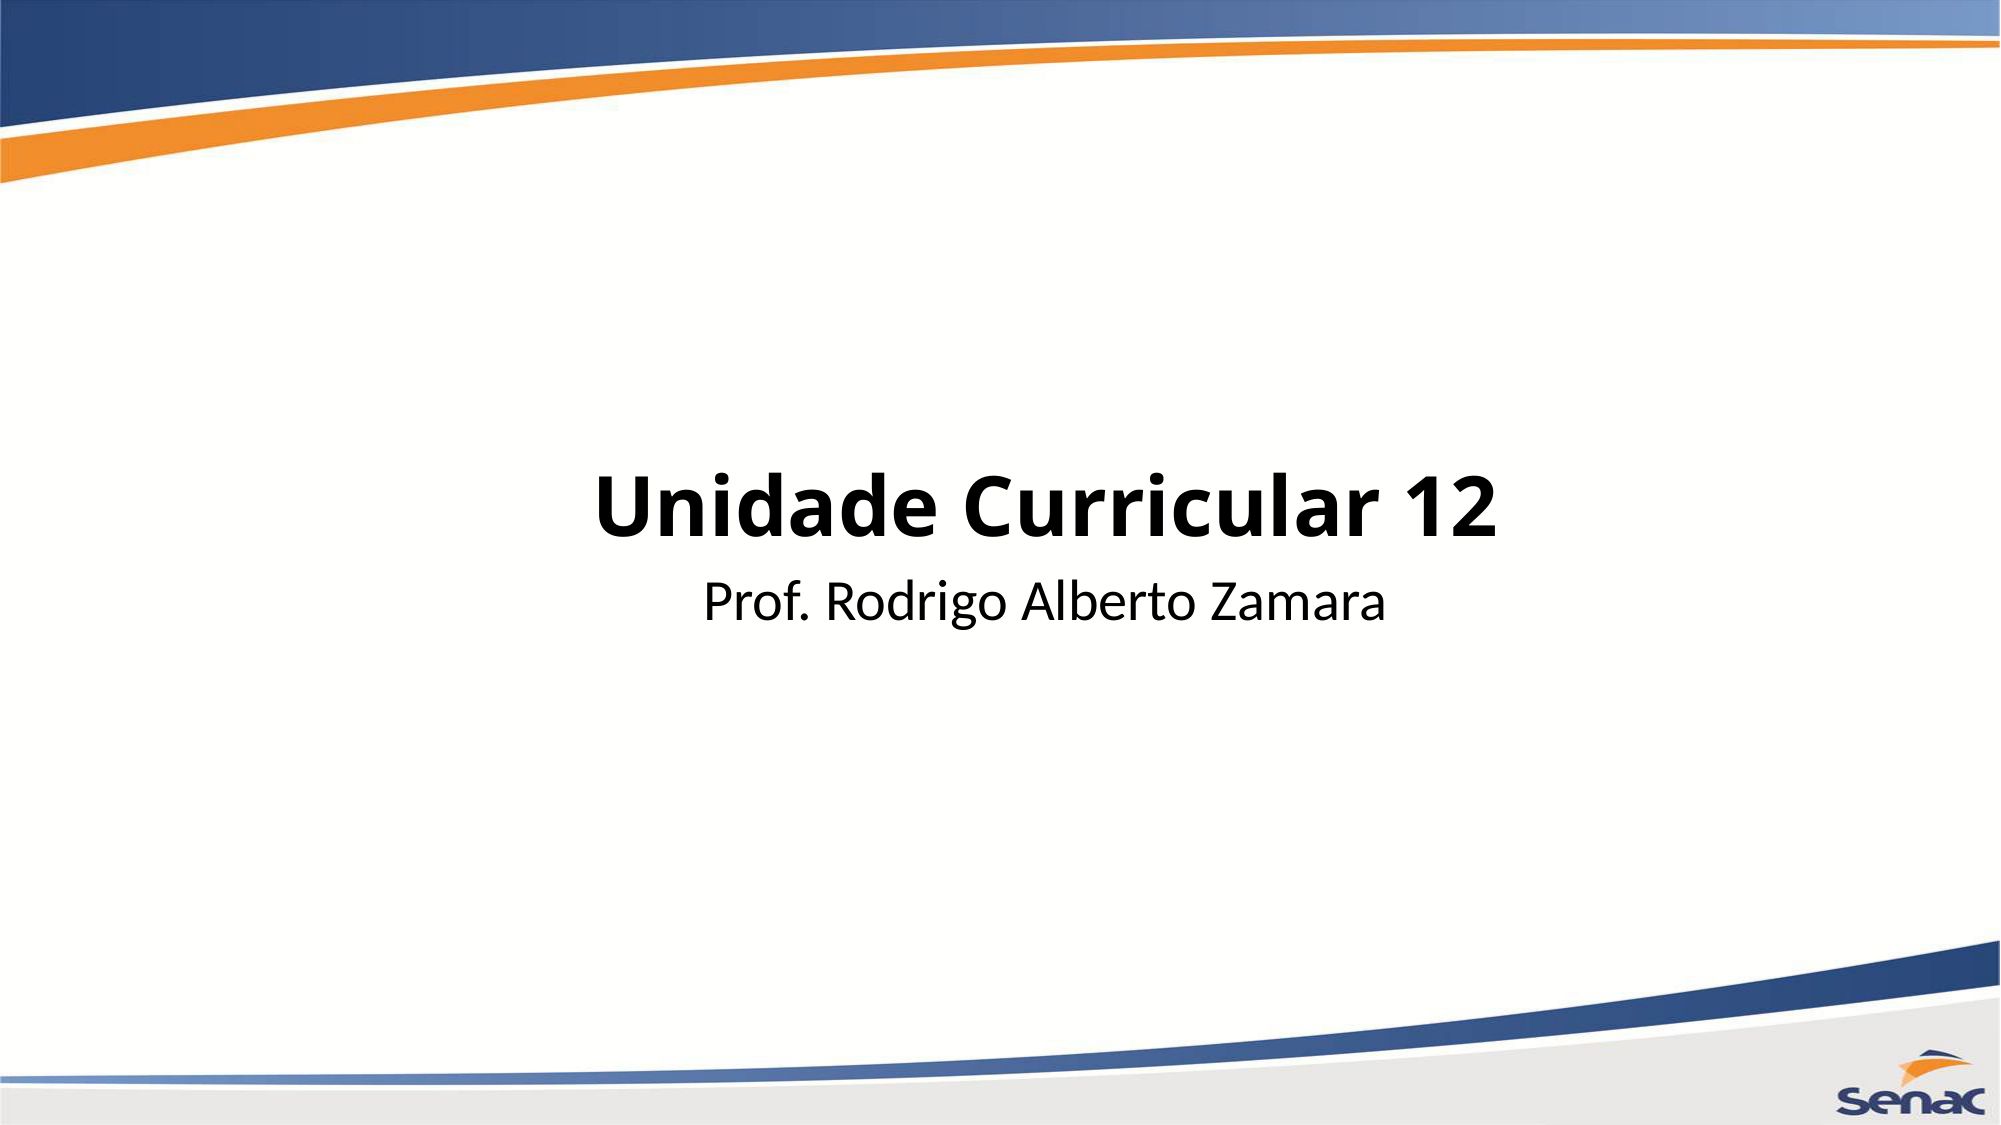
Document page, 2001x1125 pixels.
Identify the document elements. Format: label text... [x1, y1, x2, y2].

picture [0, 0, 2000, 1125]
title Unidade Curricular 12 [195, 191, 1896, 563]
subtitle Prof. Rodrigo Alberto Zamara [314, 562, 1777, 748]
